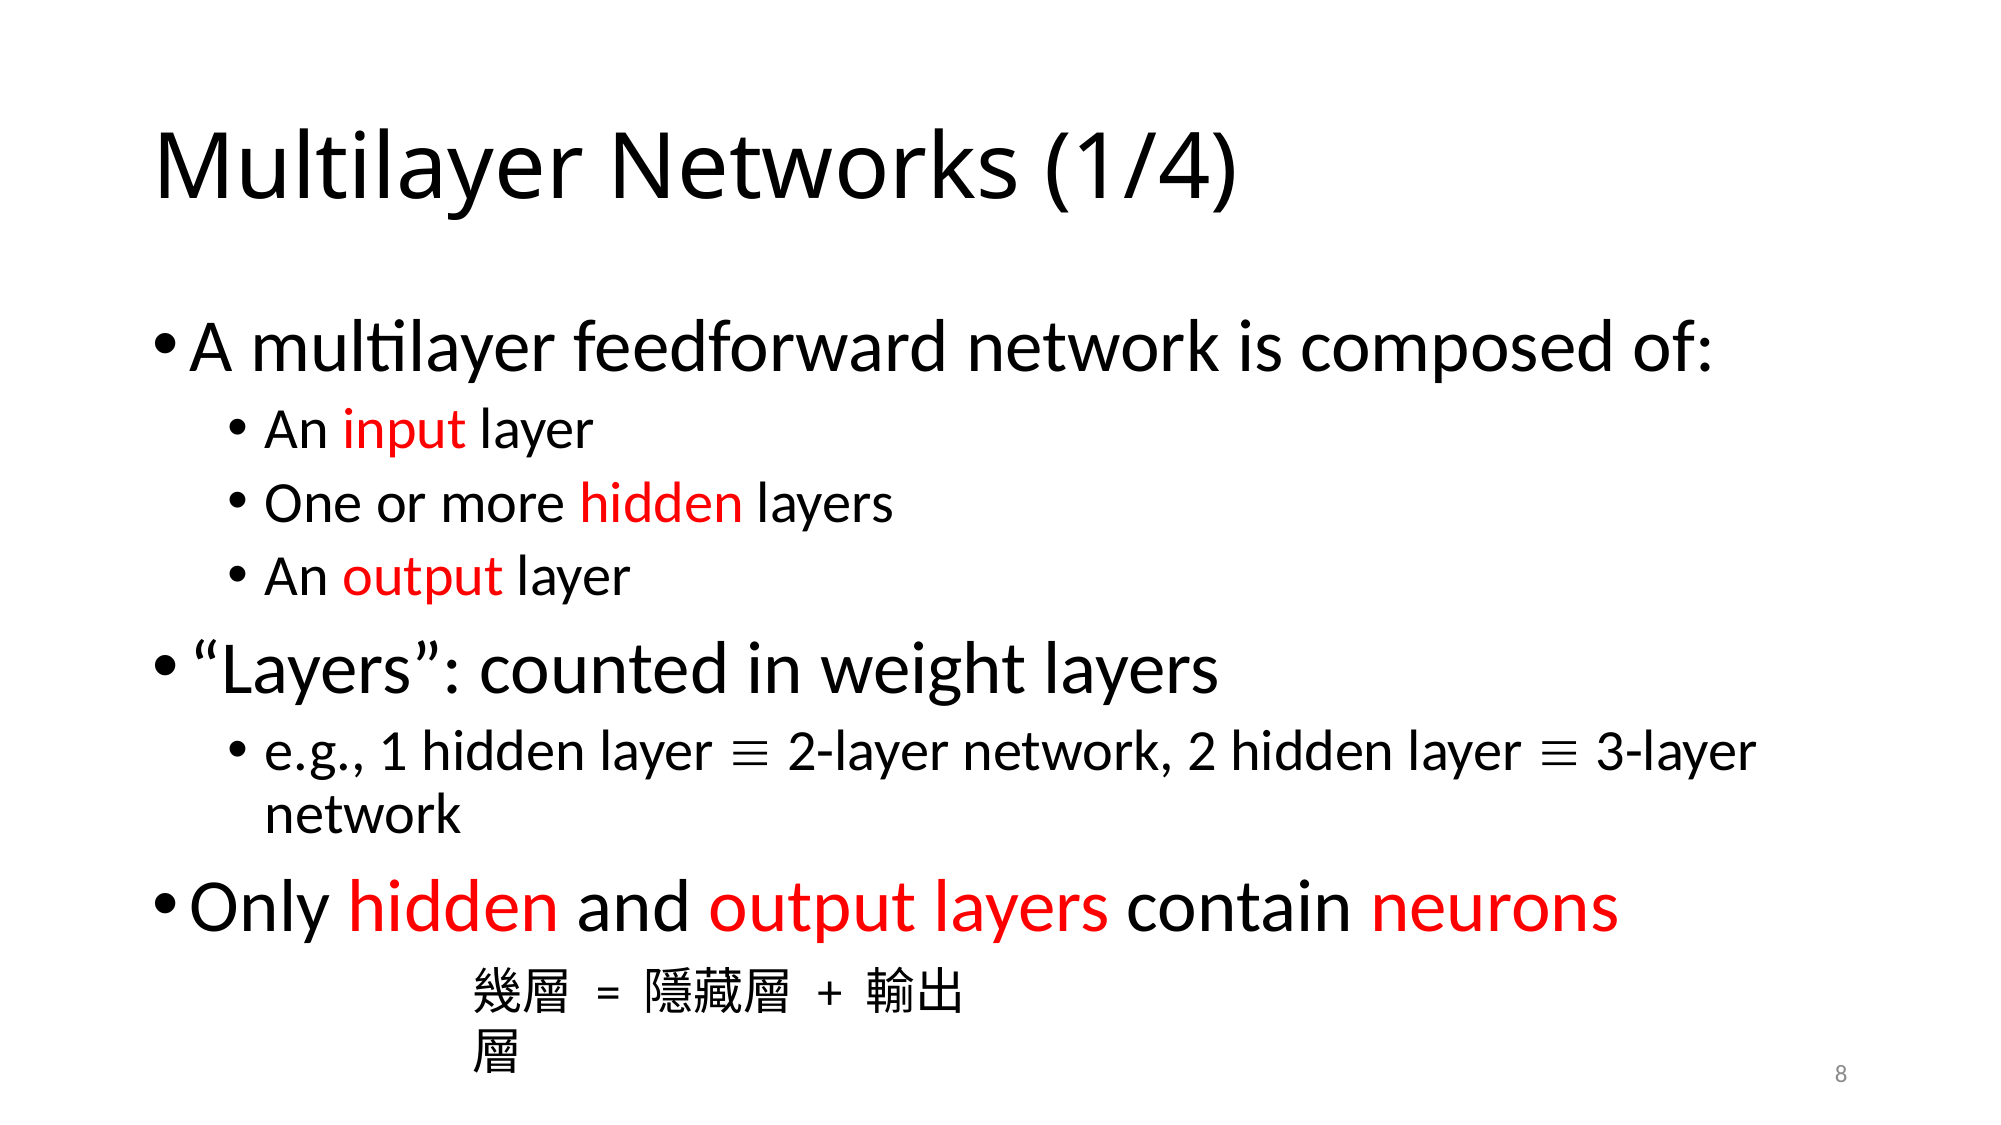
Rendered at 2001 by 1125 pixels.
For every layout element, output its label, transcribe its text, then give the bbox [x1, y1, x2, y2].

title Multilayer Networks (1/4) [137, 59, 1863, 278]
slide_number 8 [1412, 1042, 1863, 1103]
list A multilayer feedforward network is composed of: An input layer One or more hidden layers An output layer “Layers”: counted in weight layers e.g., 1 hidden layer  2-layer network, 2 hidden layer  3-layer network Only hidden and output layers contain neurons [137, 299, 1863, 1014]
text_box 幾層 = 隱藏層 + 輸出層 [457, 952, 985, 1087]
